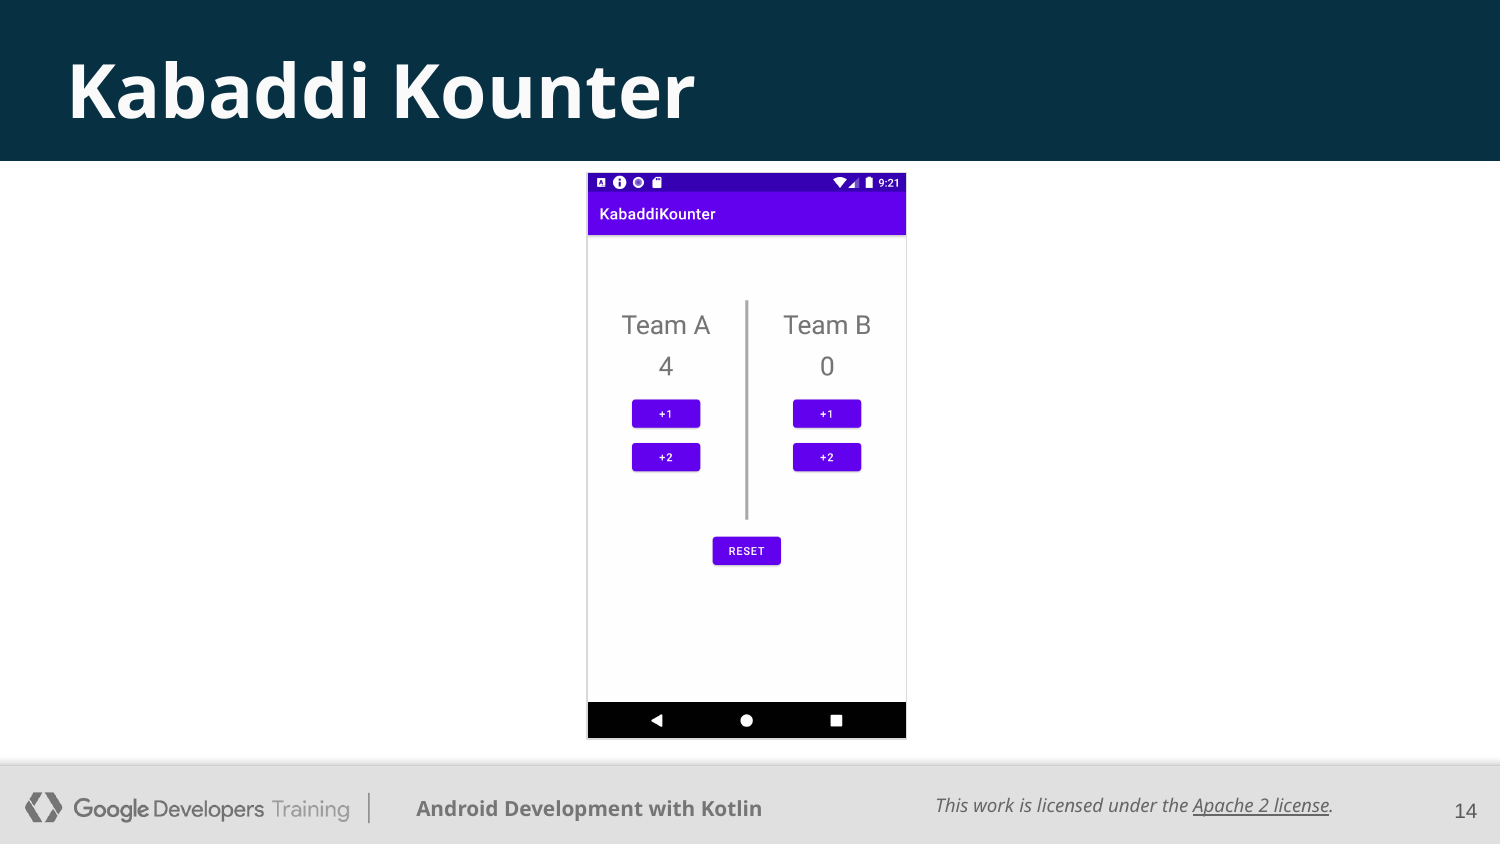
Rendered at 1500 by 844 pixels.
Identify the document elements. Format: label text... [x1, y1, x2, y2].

picture [0, 161, 1500, 844]
title Kabaddi Kounter [51, 28, 1449, 122]
slide_number ‹#› [1402, 777, 1493, 842]
